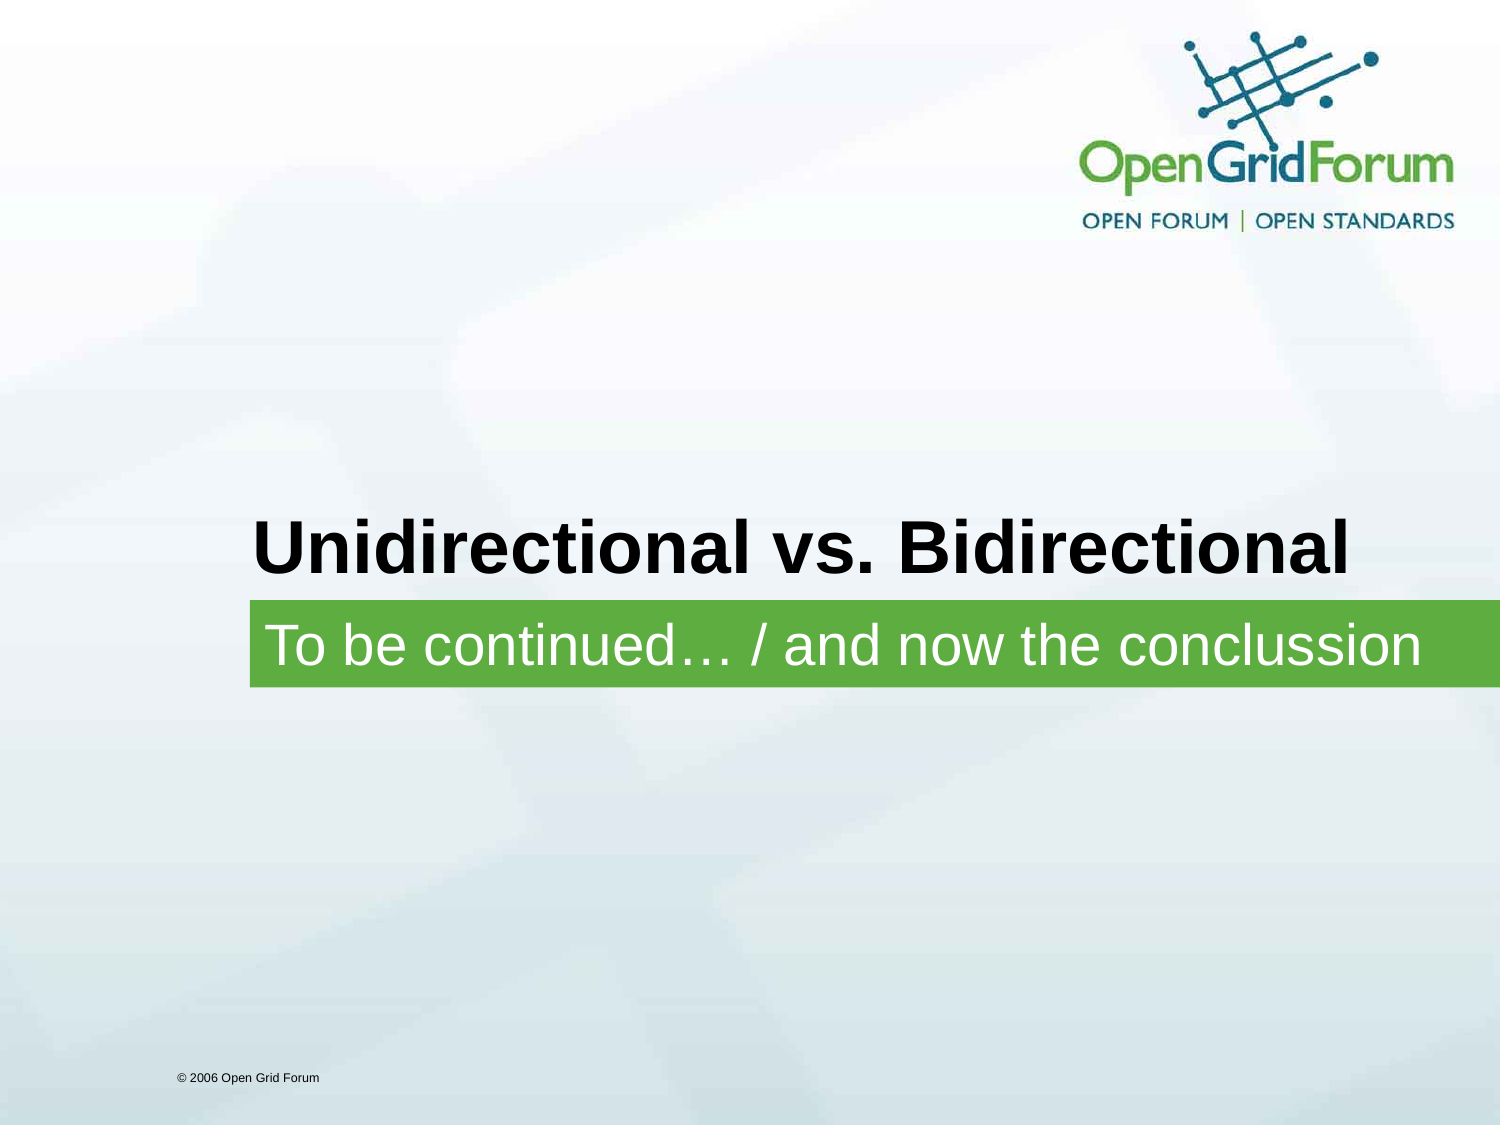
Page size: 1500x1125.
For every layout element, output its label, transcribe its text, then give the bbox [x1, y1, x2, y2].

subtitle To be continued… / and now the conclussion [249, 599, 1500, 688]
title Unidirectional vs. Bidirectional [237, 449, 1500, 638]
picture [0, 0, 1500, 1125]
